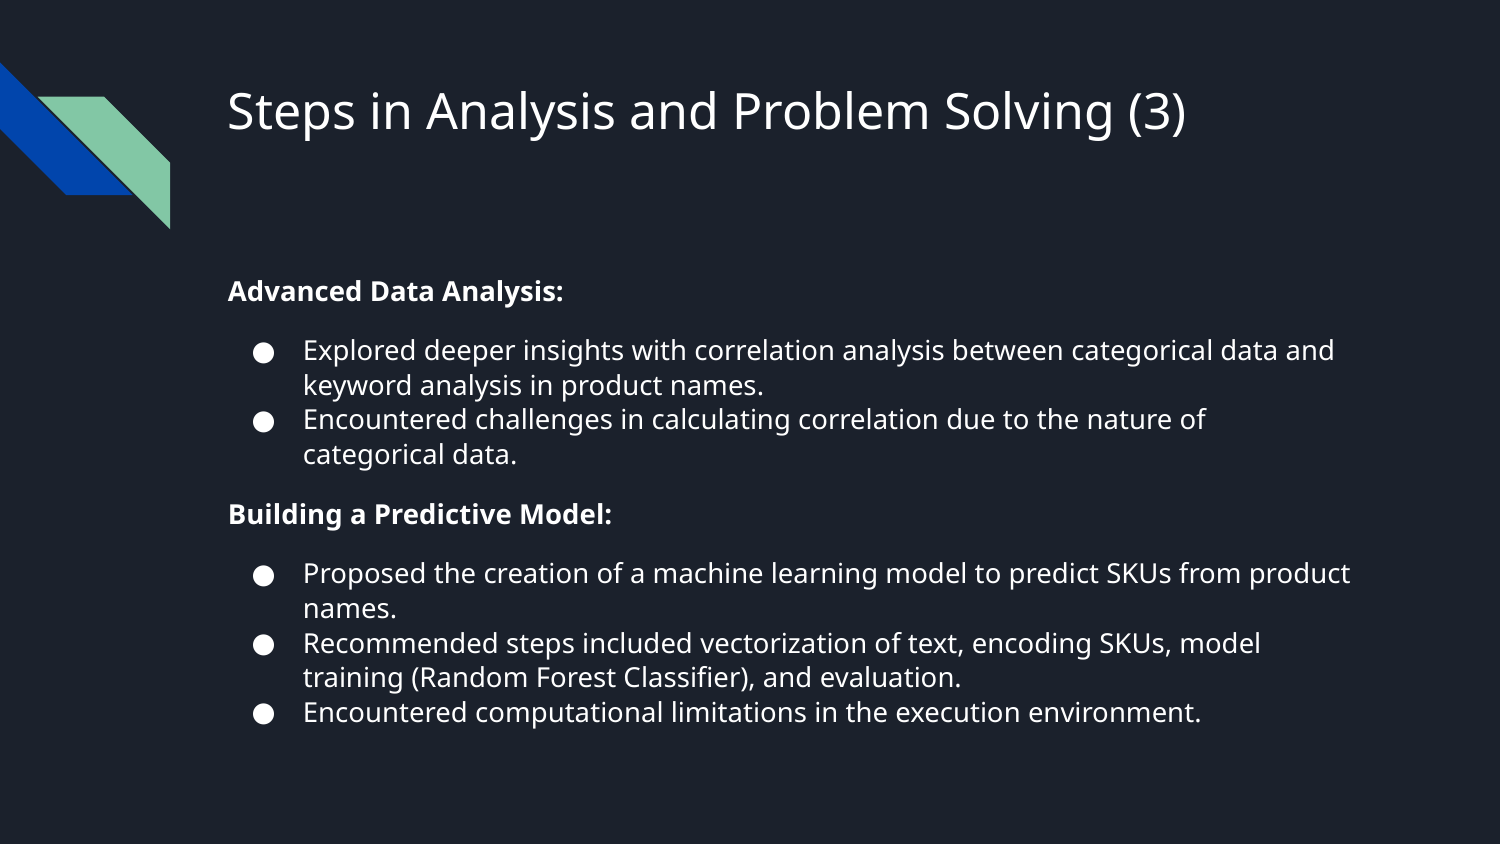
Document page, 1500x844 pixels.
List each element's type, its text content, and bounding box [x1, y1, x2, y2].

list Advanced Data Analysis: Explored deeper insights with correlation analysis between categorical data and keyword analysis in product names. Encountered challenges in calculating correlation due to the nature of categorical data. Building a Predictive Model: Proposed the creation of a machine learning model to predict SKUs from product names. Recommended steps included vectorization of text, encoding SKUs, model training (Random Forest Classifier), and evaluation. Encountered computational limitations in the execution environment. [212, 257, 1368, 735]
title Steps in Analysis and Problem Solving (3) [212, 64, 1368, 215]
